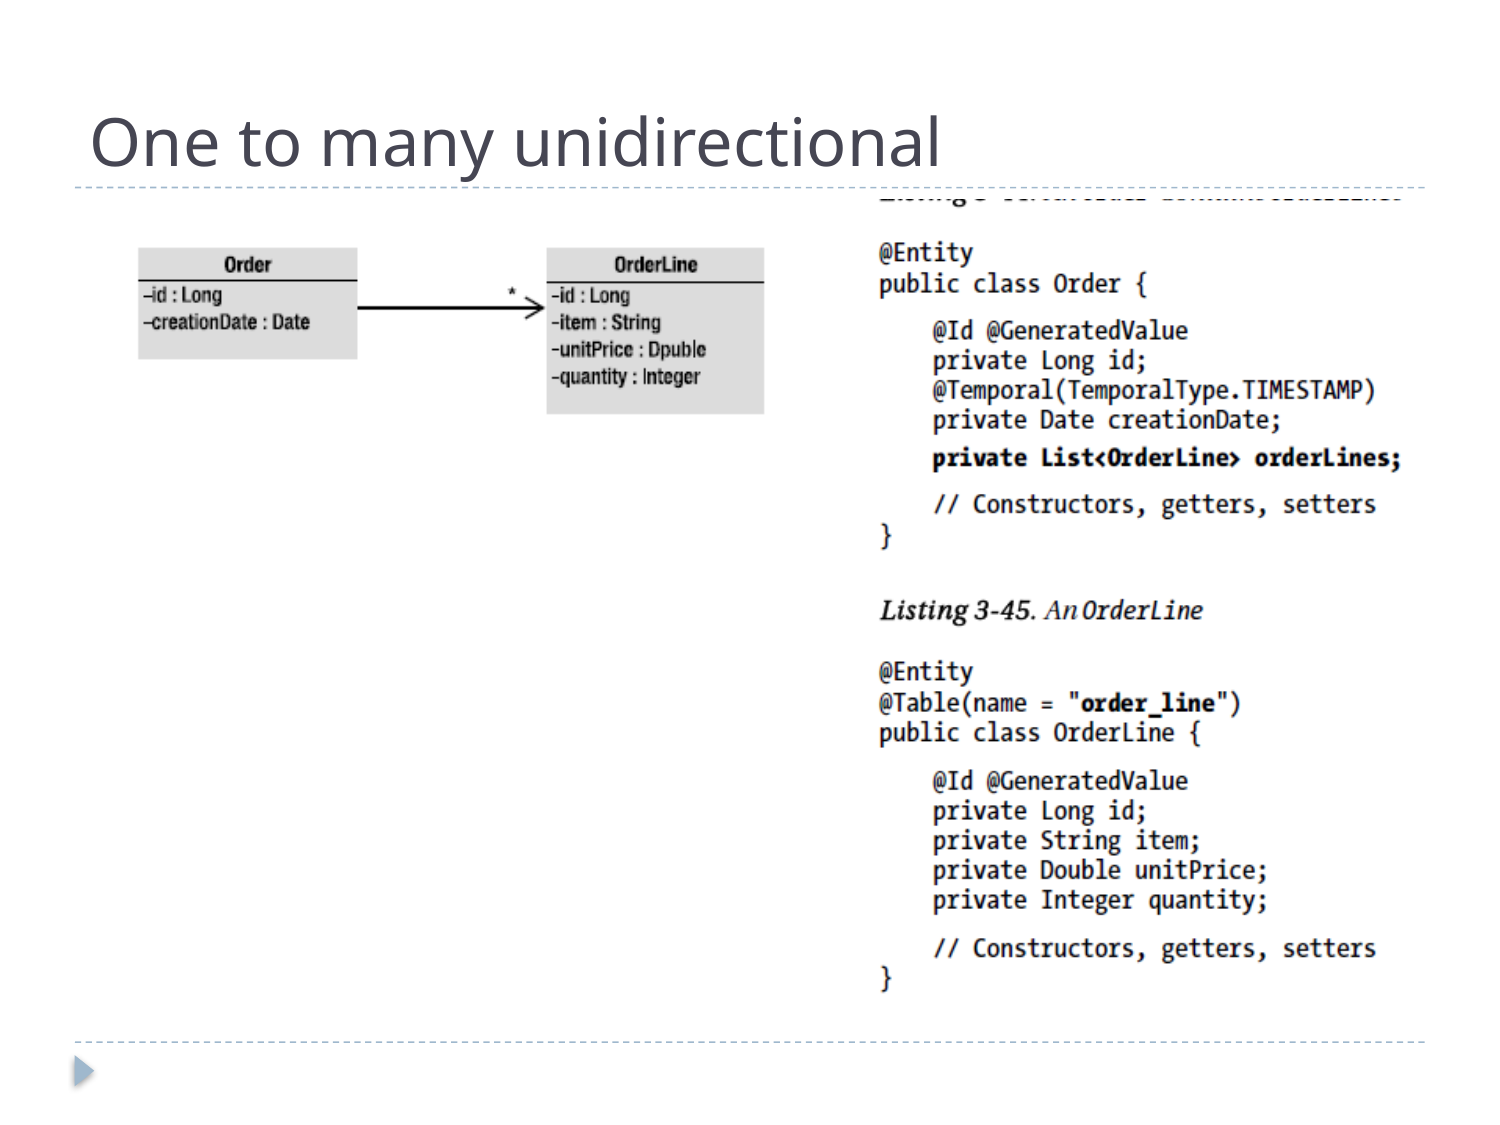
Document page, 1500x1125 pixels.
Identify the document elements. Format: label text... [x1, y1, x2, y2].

picture [105, 198, 1471, 1009]
title One to many unidirectional [75, 24, 1425, 188]
